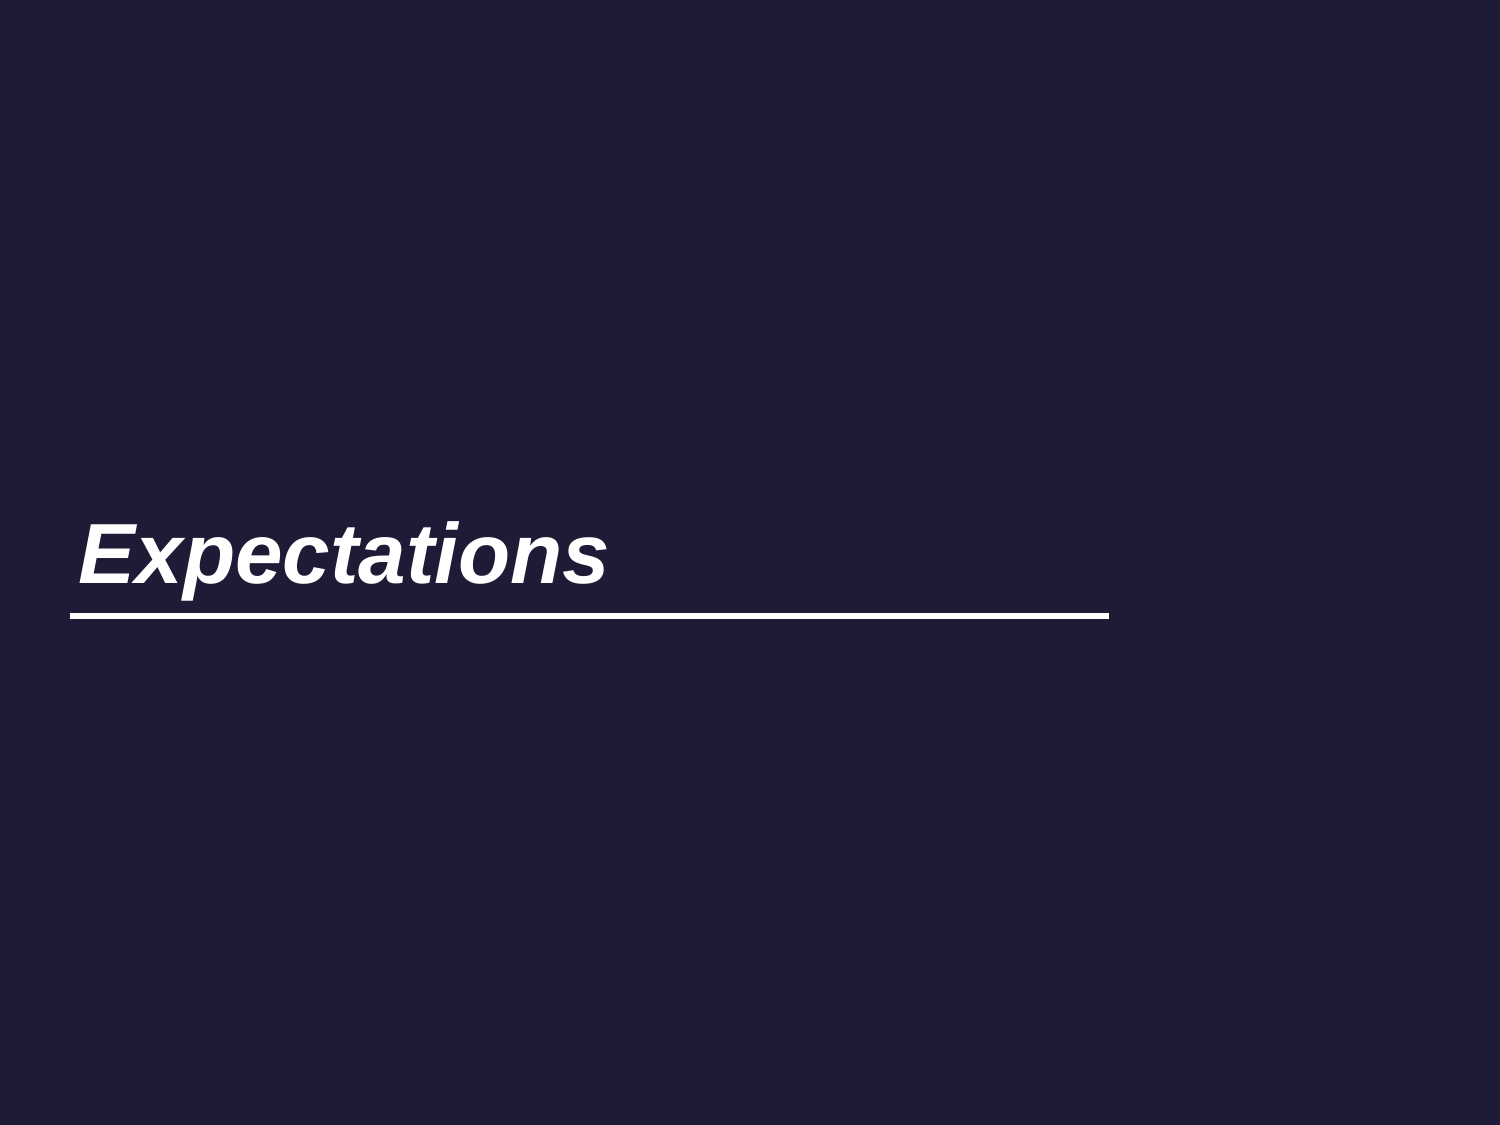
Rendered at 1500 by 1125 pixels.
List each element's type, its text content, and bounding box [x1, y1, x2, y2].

text_box Expectations [64, 484, 1414, 628]
